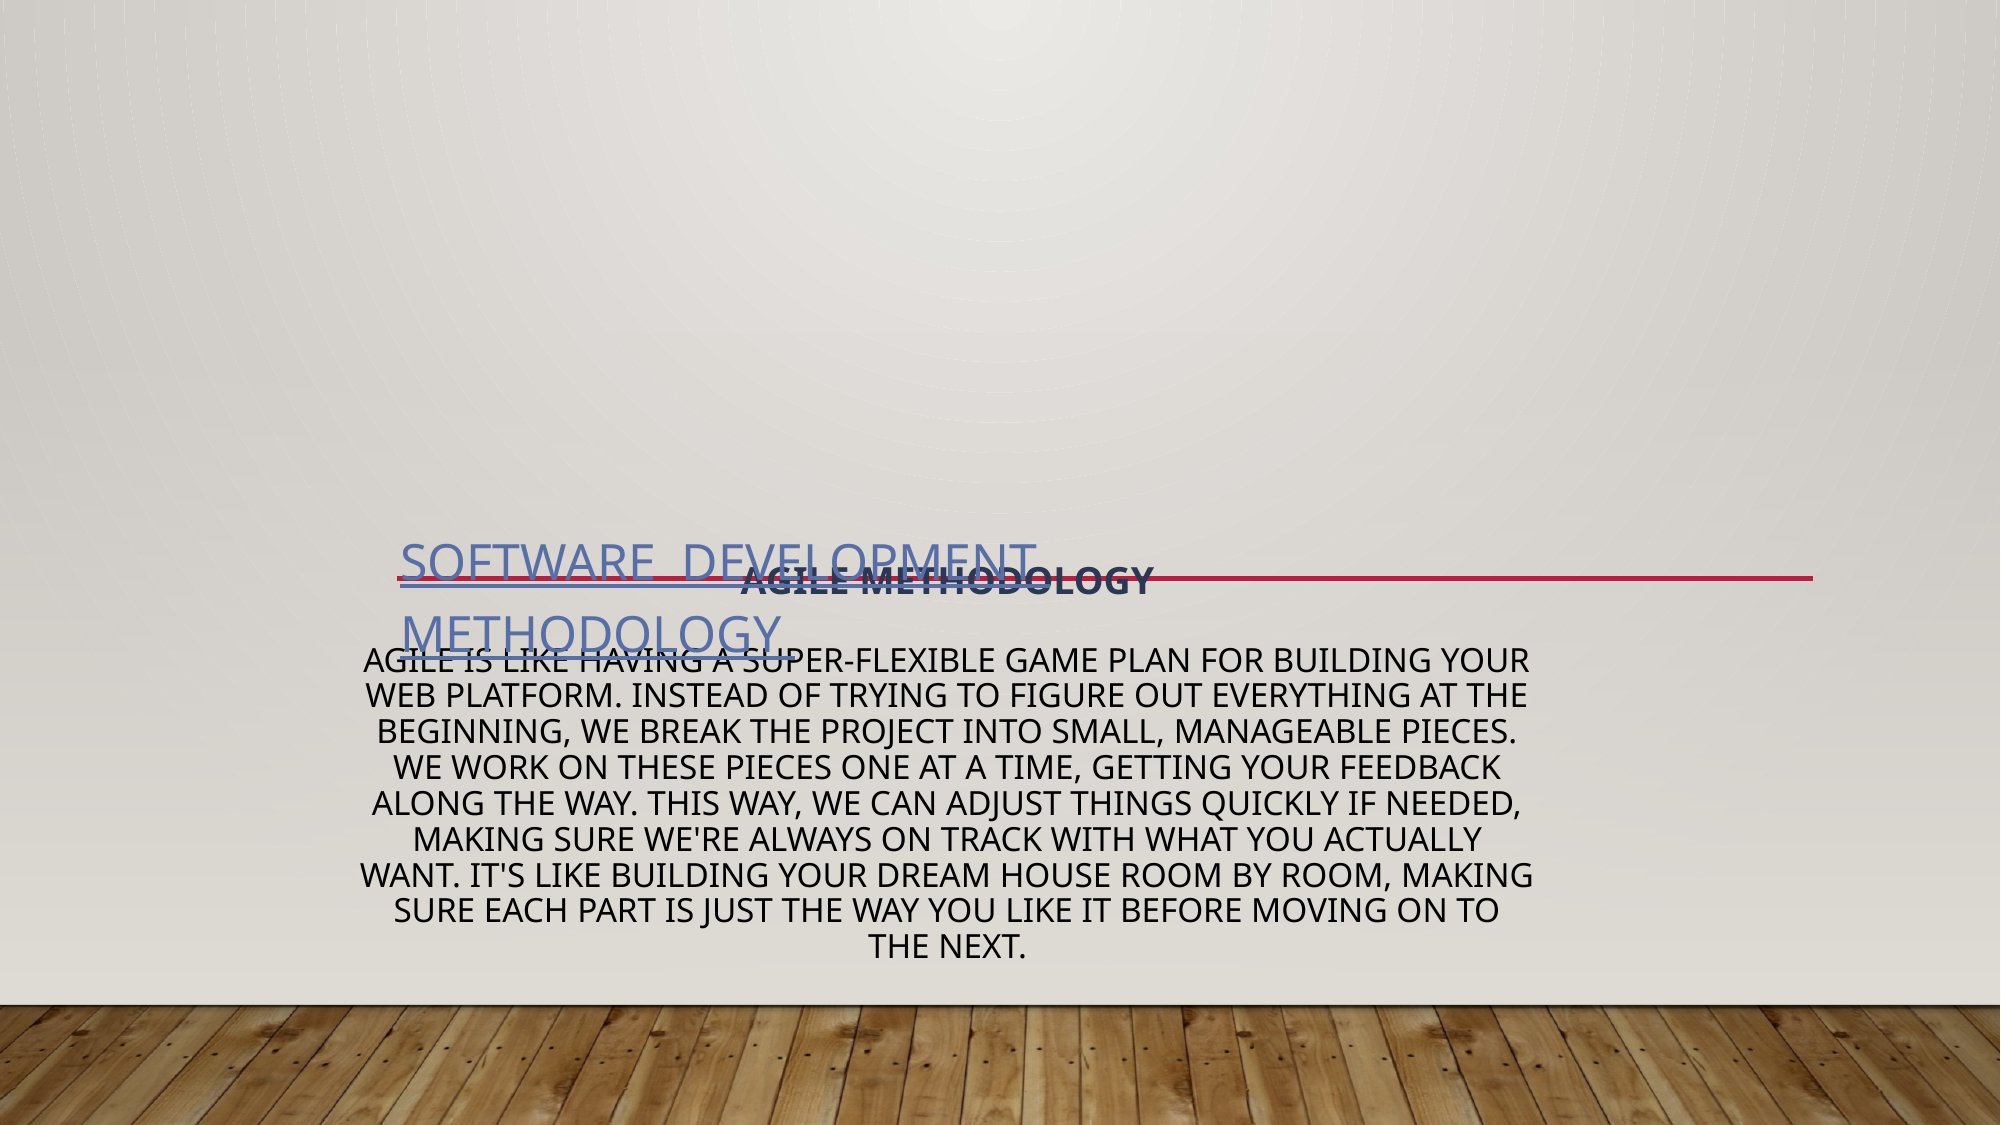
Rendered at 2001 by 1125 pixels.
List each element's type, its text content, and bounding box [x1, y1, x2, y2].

subtitle Software Development Methodology [385, 503, 1456, 644]
picture [0, 1005, 2000, 1125]
title Agile Methodology Agile is like having a super-flexible game plan for building your web platform. Instead of trying to figure out everything at the beginning, we break the project into small, manageable pieces. We work on these pieces one at a time, getting your feedback along the way. This way, we can adjust things quickly if needed, making sure we're always on track with what you actually want. It's like building your dream house room by room, making sure each part is just the way you like it before moving on to the next. [344, 268, 1551, 966]
